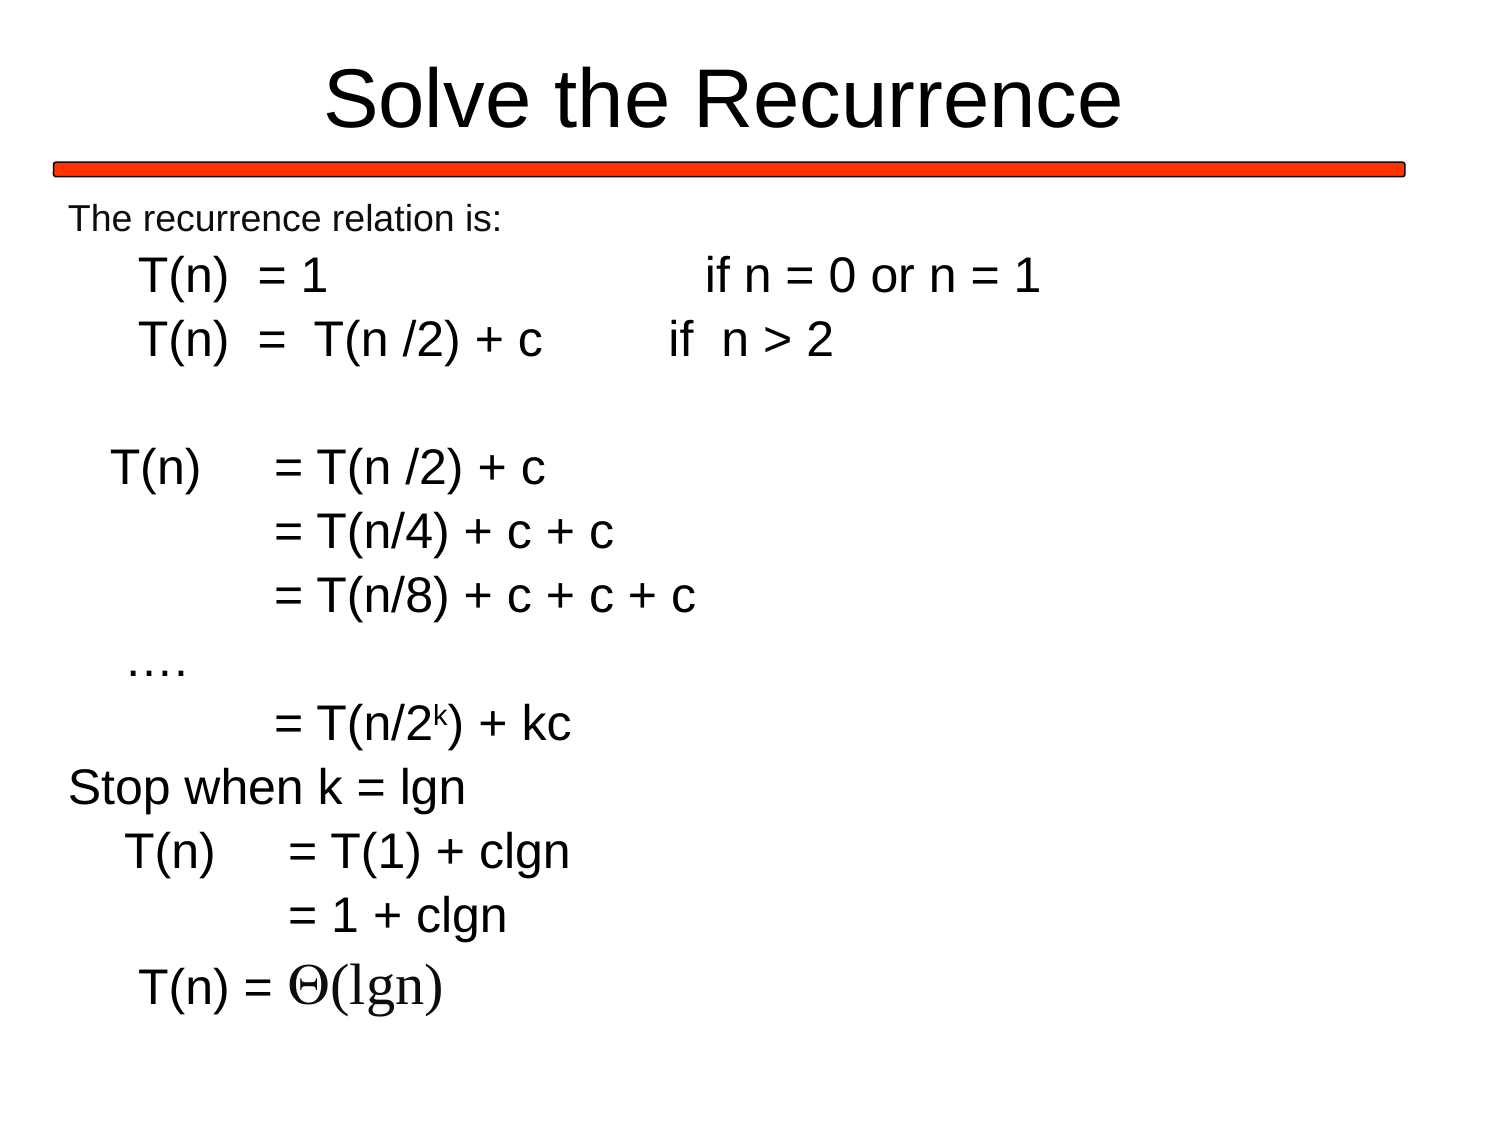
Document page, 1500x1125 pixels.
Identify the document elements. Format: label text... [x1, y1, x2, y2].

list The recurrence relation is: T(n) = 1 if n = 0 or n = 1 T(n) = T(n /2) + c if n > 2 T(n) = T(n /2) + c = T(n/4) + c + c = T(n/8) + c + c + c …. = T(n/2k) + kc Stop when k = lgn T(n) = T(1) + clgn = 1 + clgn T(n) = (lgn) [52, 191, 1471, 519]
title Solve the Recurrence [0, 60, 1471, 129]
